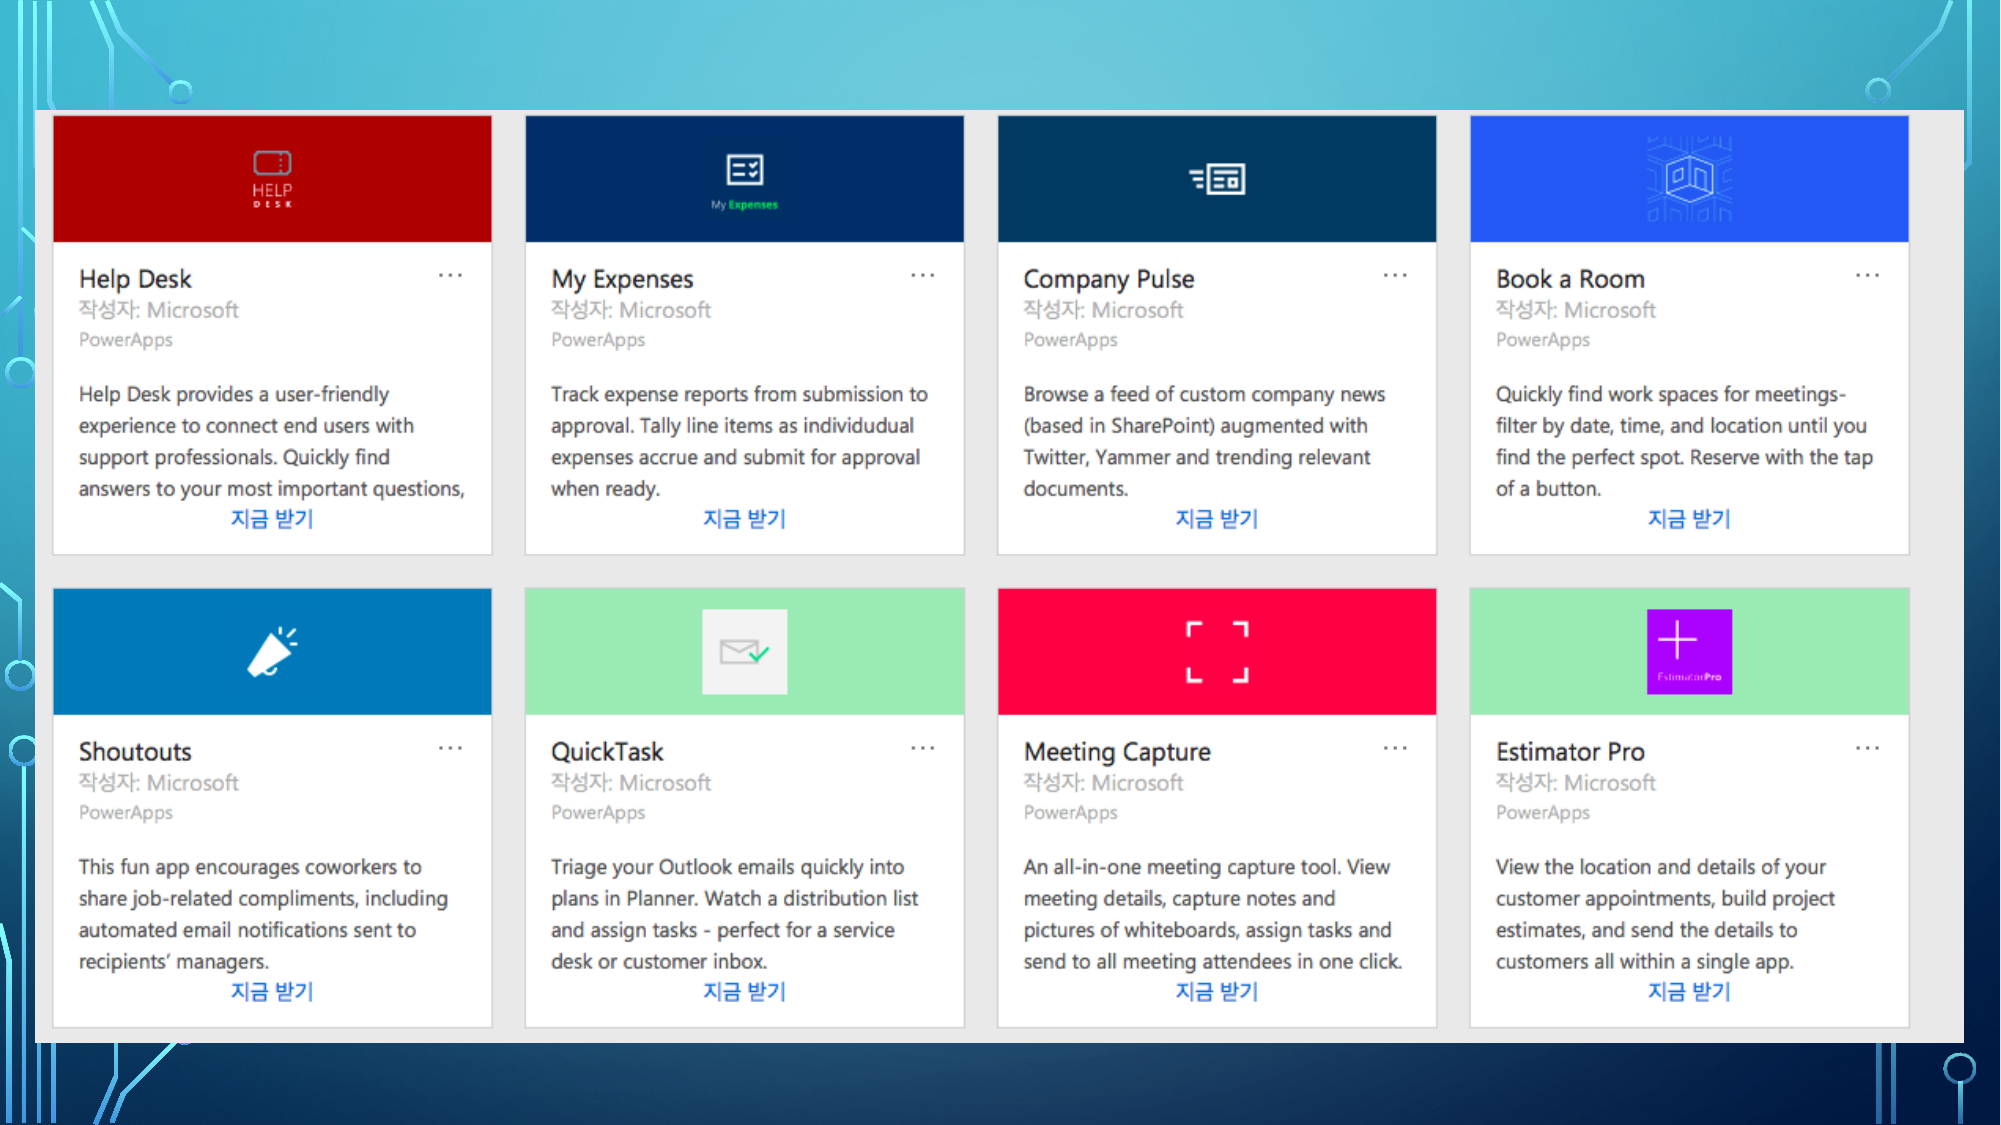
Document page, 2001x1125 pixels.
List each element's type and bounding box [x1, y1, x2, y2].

list [35, 110, 1965, 1044]
